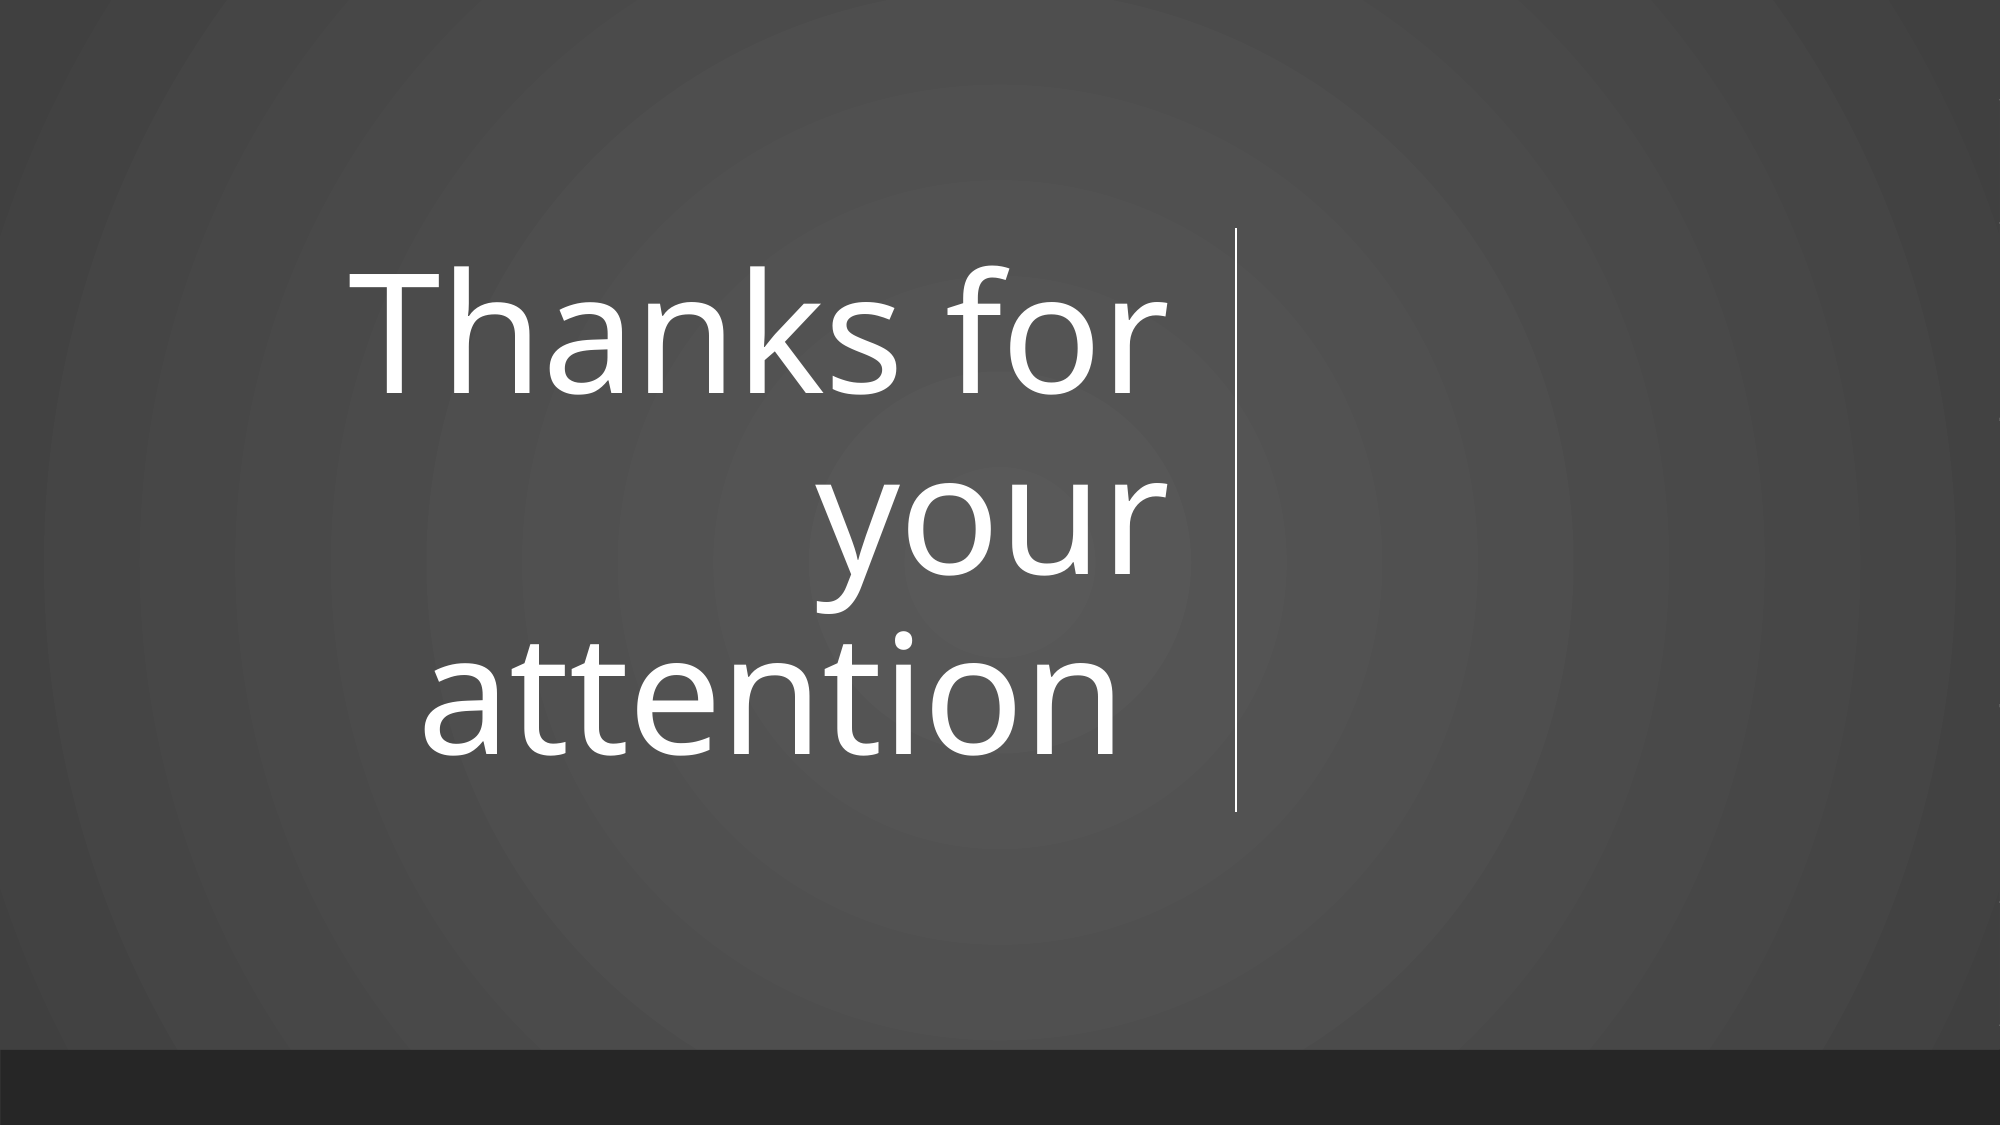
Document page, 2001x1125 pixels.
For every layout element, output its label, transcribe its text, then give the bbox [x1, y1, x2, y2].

text_box [0, 1049, 2000, 1125]
title Thanks for your attention [158, 105, 1185, 935]
text_box [0, 0, 2000, 1049]
